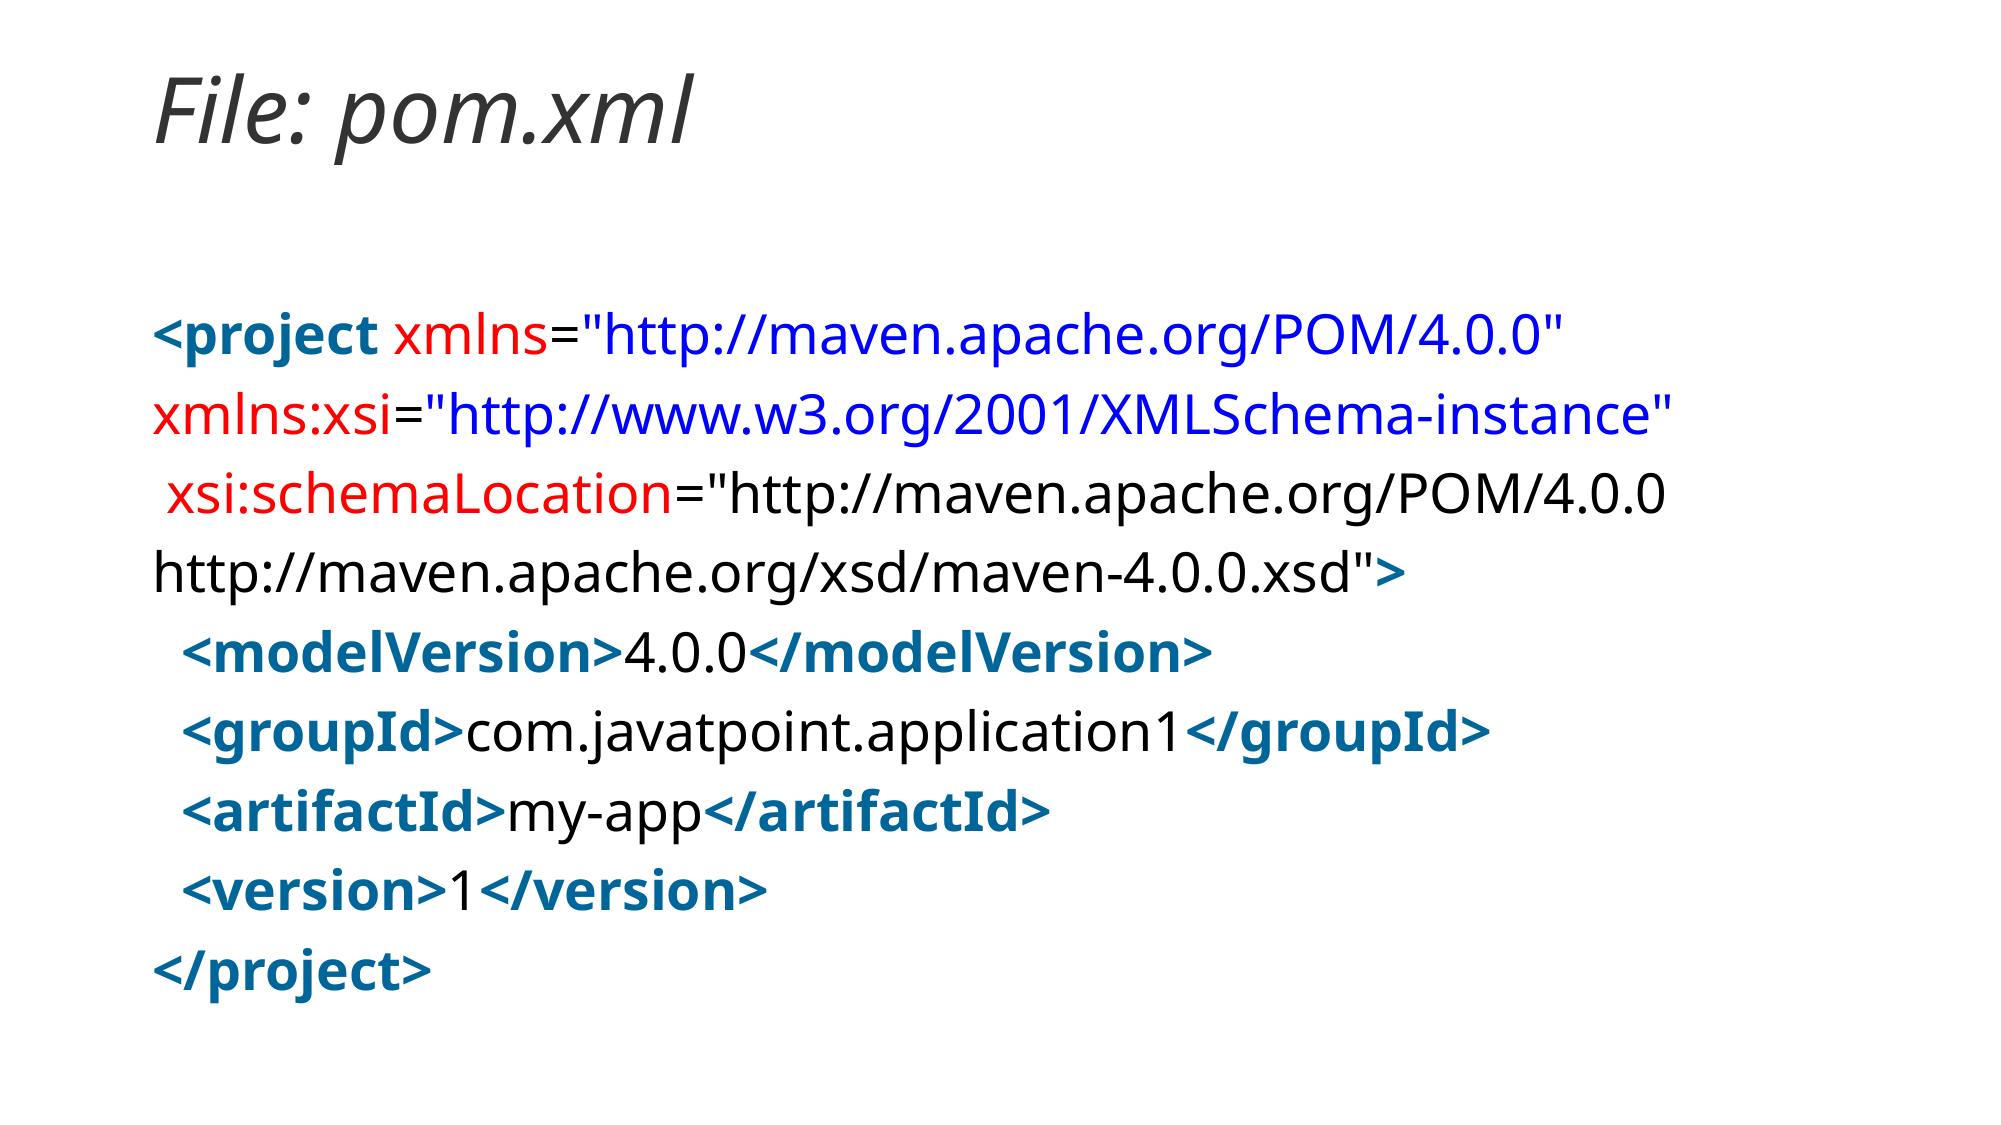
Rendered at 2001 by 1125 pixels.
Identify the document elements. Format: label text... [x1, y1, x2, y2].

title File: pom.xml [137, 59, 1863, 278]
list <project xmlns="http://maven.apache.org/POM/4.0.0" xmlns:xsi="http://www.w3.org/2001/XMLSchema-instance" xsi:schemaLocation="http://maven.apache.org/POM/4.0.0 http://maven.apache.org/xsd/maven-4.0.0.xsd"> <modelVersion>4.0.0</modelVersion> <groupId>com.javatpoint.application1</groupId> <artifactId>my-app</artifactId> <version>1</version> </project> [137, 299, 1863, 1014]
